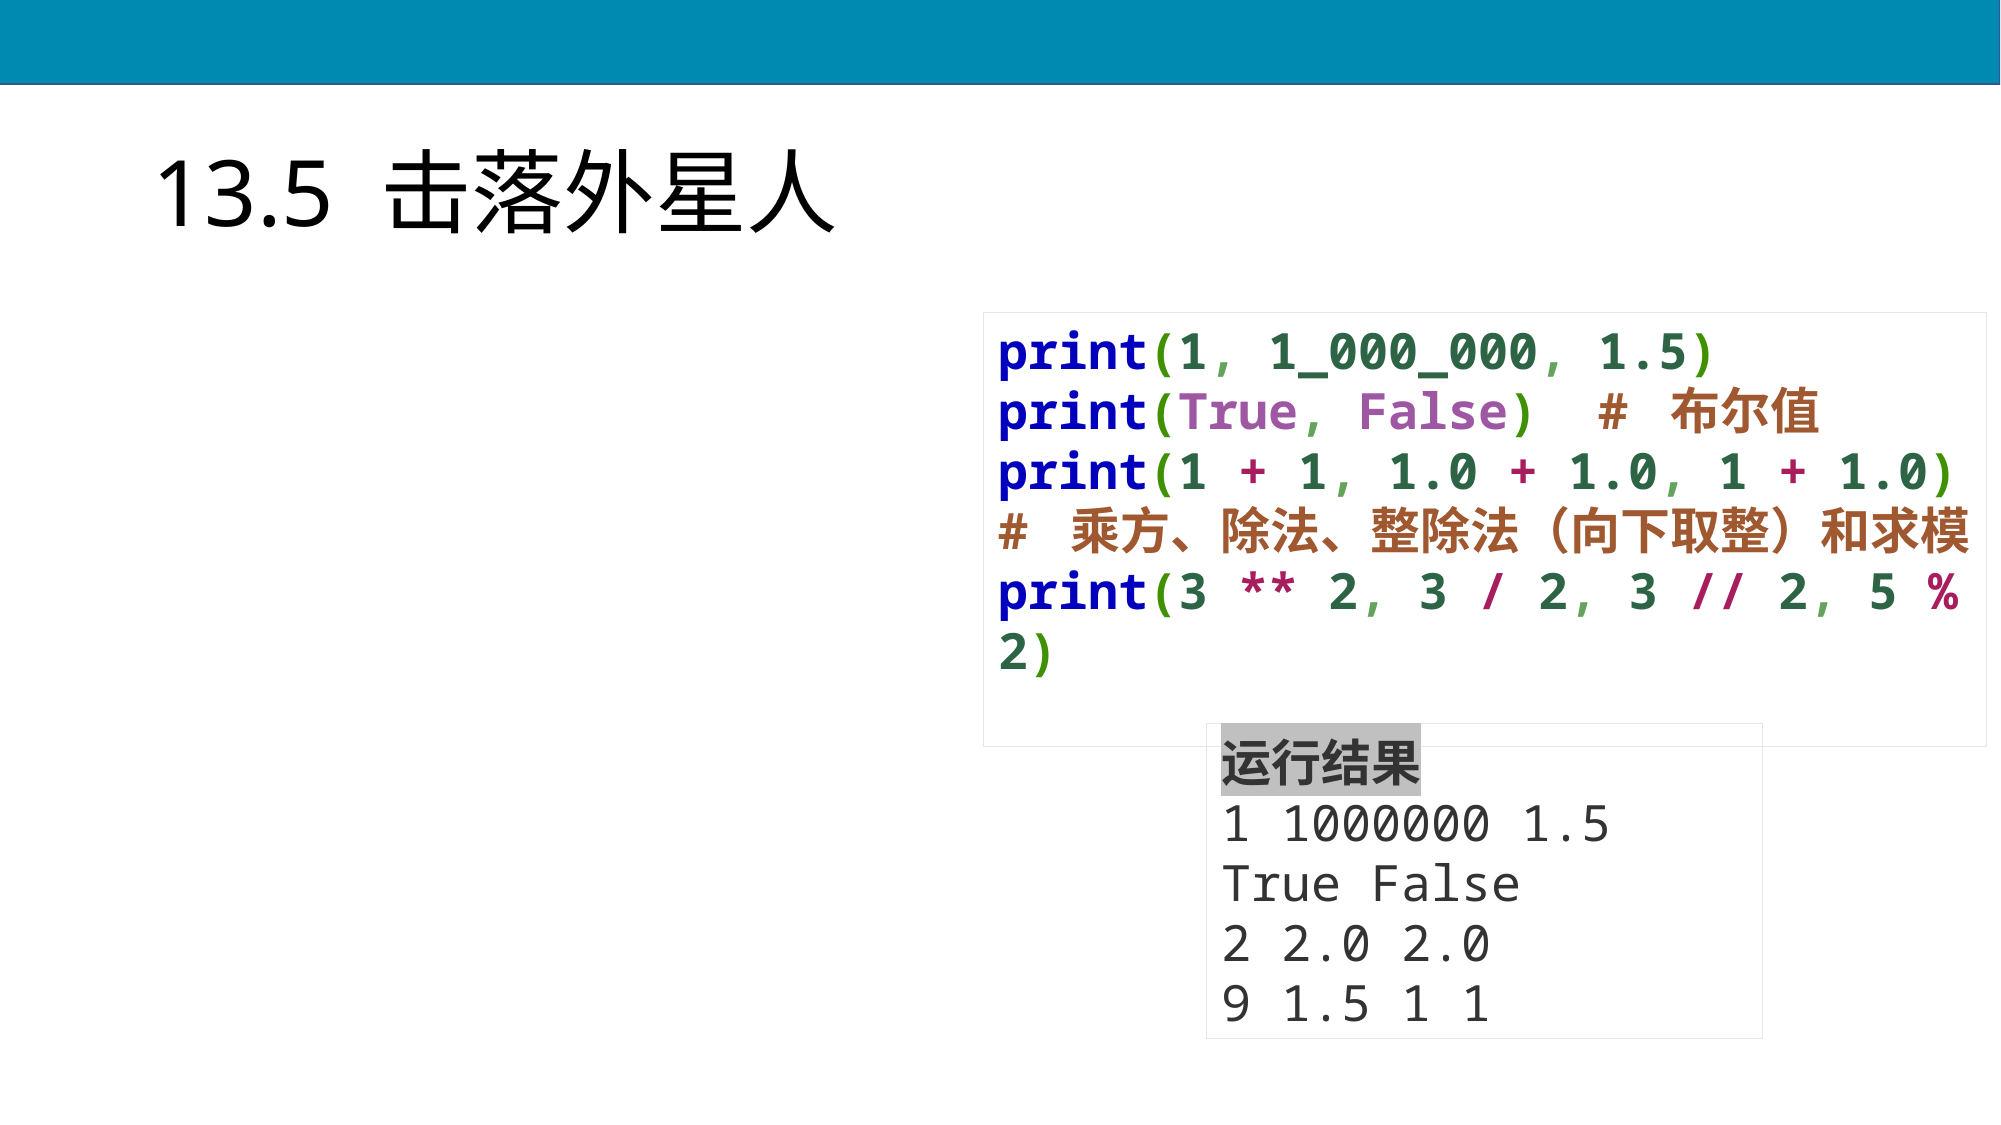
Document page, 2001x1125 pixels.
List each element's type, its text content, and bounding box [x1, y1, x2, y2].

title 13.5 击落外星人 [137, 113, 1863, 280]
text_box 运行结果 1 1000000 1.5 True False 2 2.0 2.0 9 1.5 1 1 [1206, 723, 1763, 1039]
text_box print(1, 1_000_000, 1.5) print(True, False) # 布尔值 print(1 + 1, 1.0 + 1.0, 1 + 1.0) # 乘方、除法、整除法（向下取整）和求模 print(3 ** 2, 3 / 2, 3 // 2, 5 % 2) [983, 312, 1987, 747]
